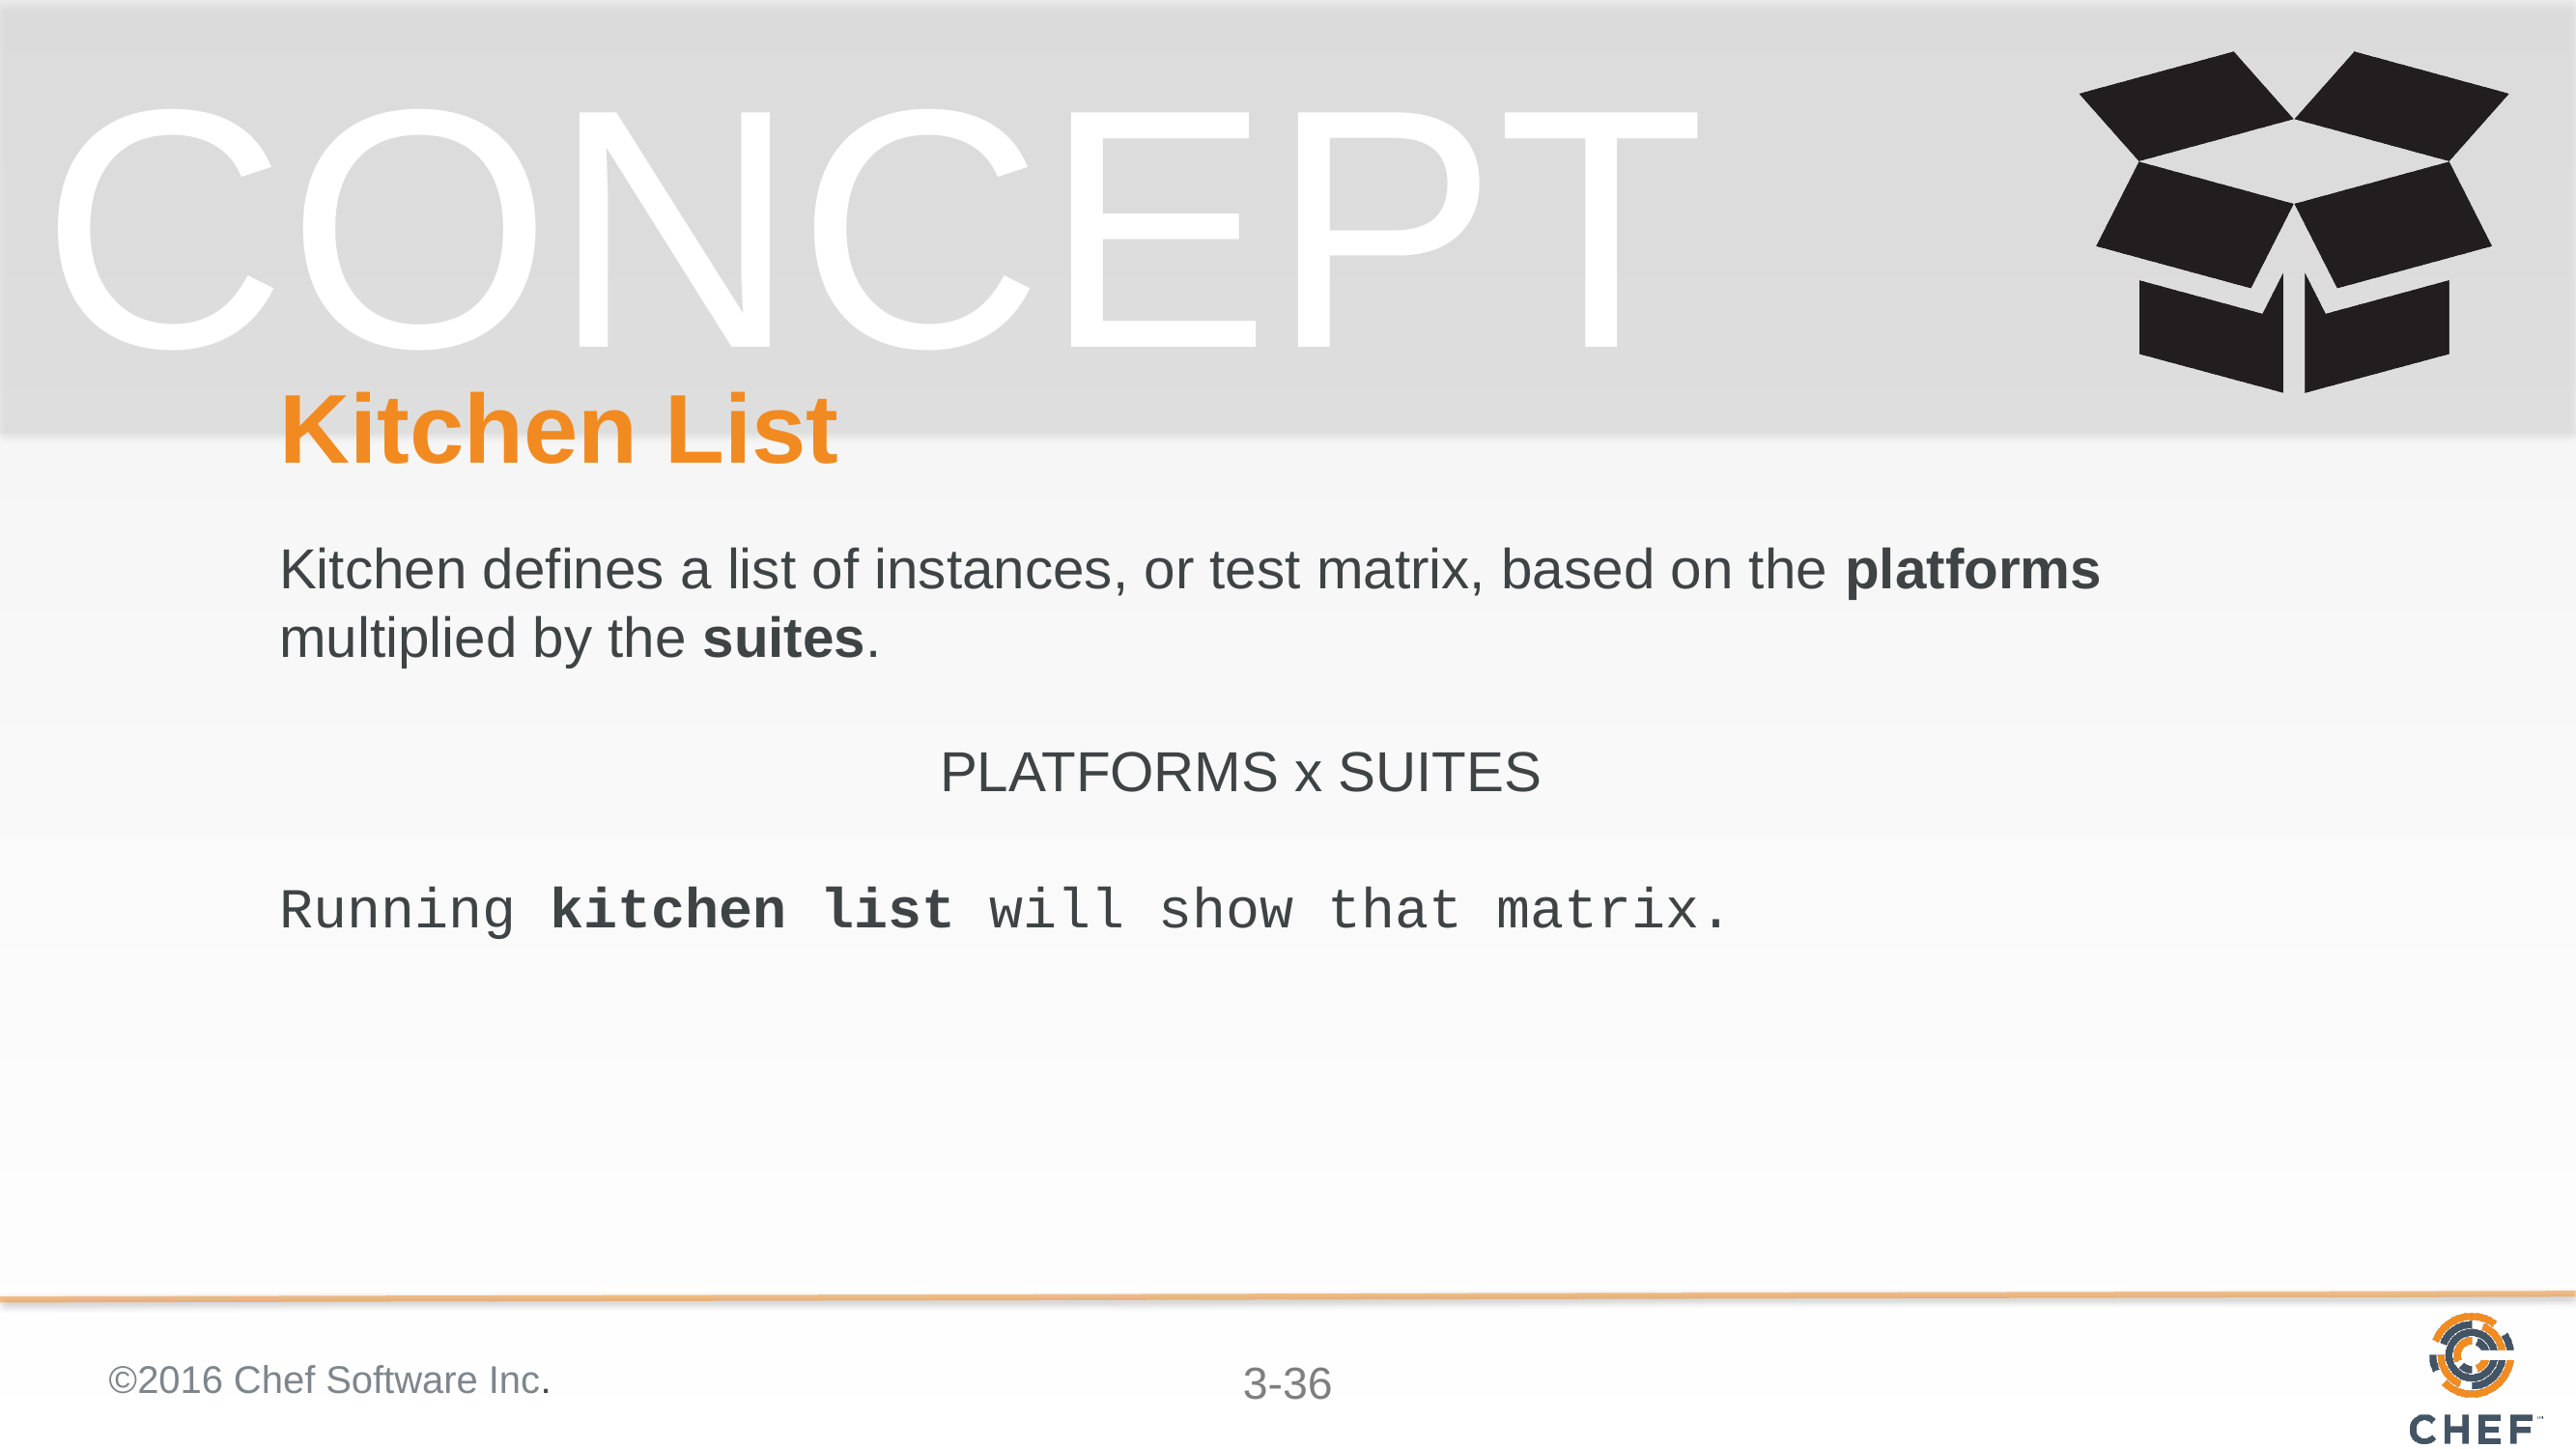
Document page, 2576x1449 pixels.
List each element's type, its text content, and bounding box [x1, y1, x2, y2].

picture [2399, 1297, 2551, 1449]
subtitle Kitchen defines a list of instances, or test matrix, based on the platforms multiplied by the suites. PLATFORMS x SUITES Running kitchen list will show that matrix. [265, 518, 2217, 1240]
title Kitchen List [265, 363, 2217, 499]
picture [2079, 51, 2509, 399]
